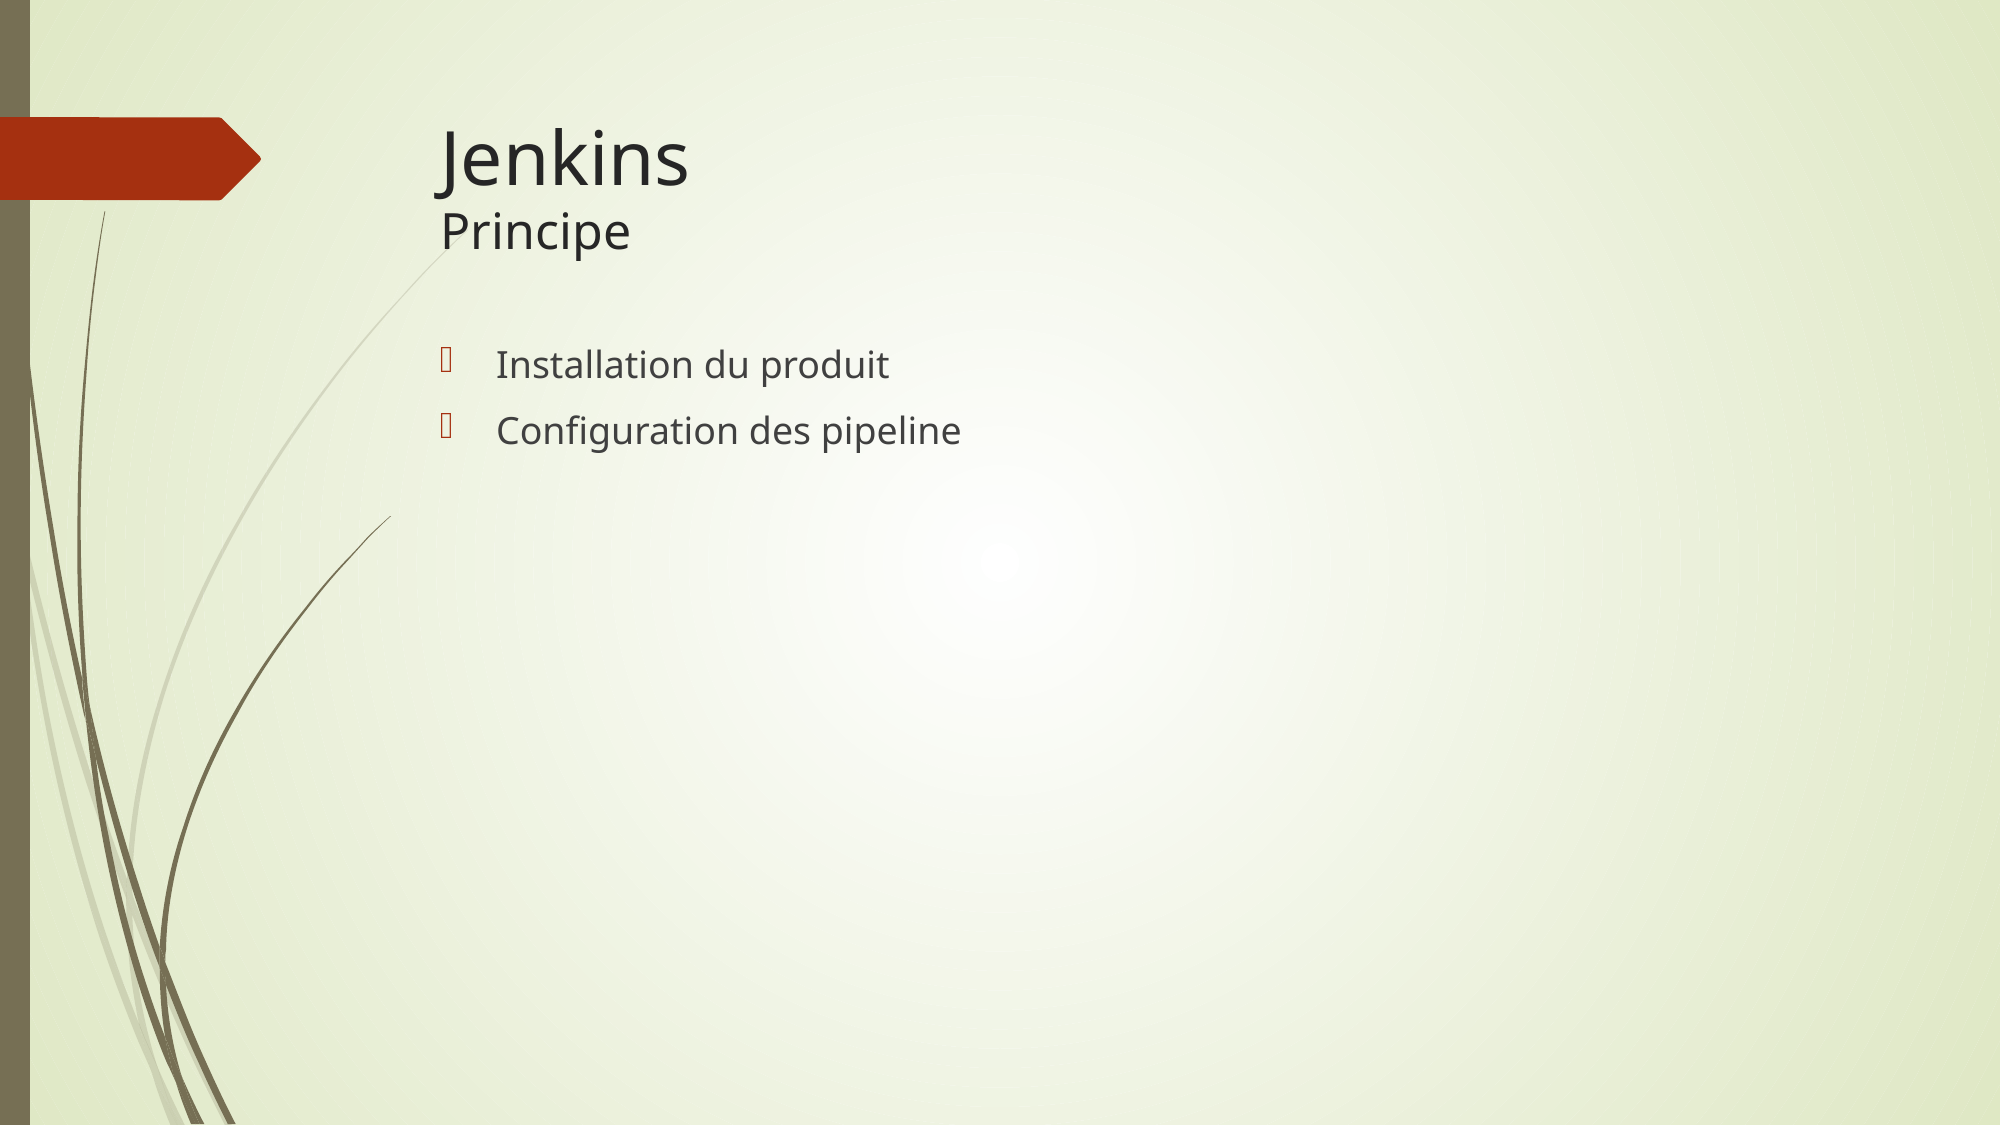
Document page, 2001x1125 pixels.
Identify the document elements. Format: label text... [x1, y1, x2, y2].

title Jenkins Principe [425, 102, 1888, 313]
list Installation du produit Configuration des pipeline [424, 333, 1888, 954]
